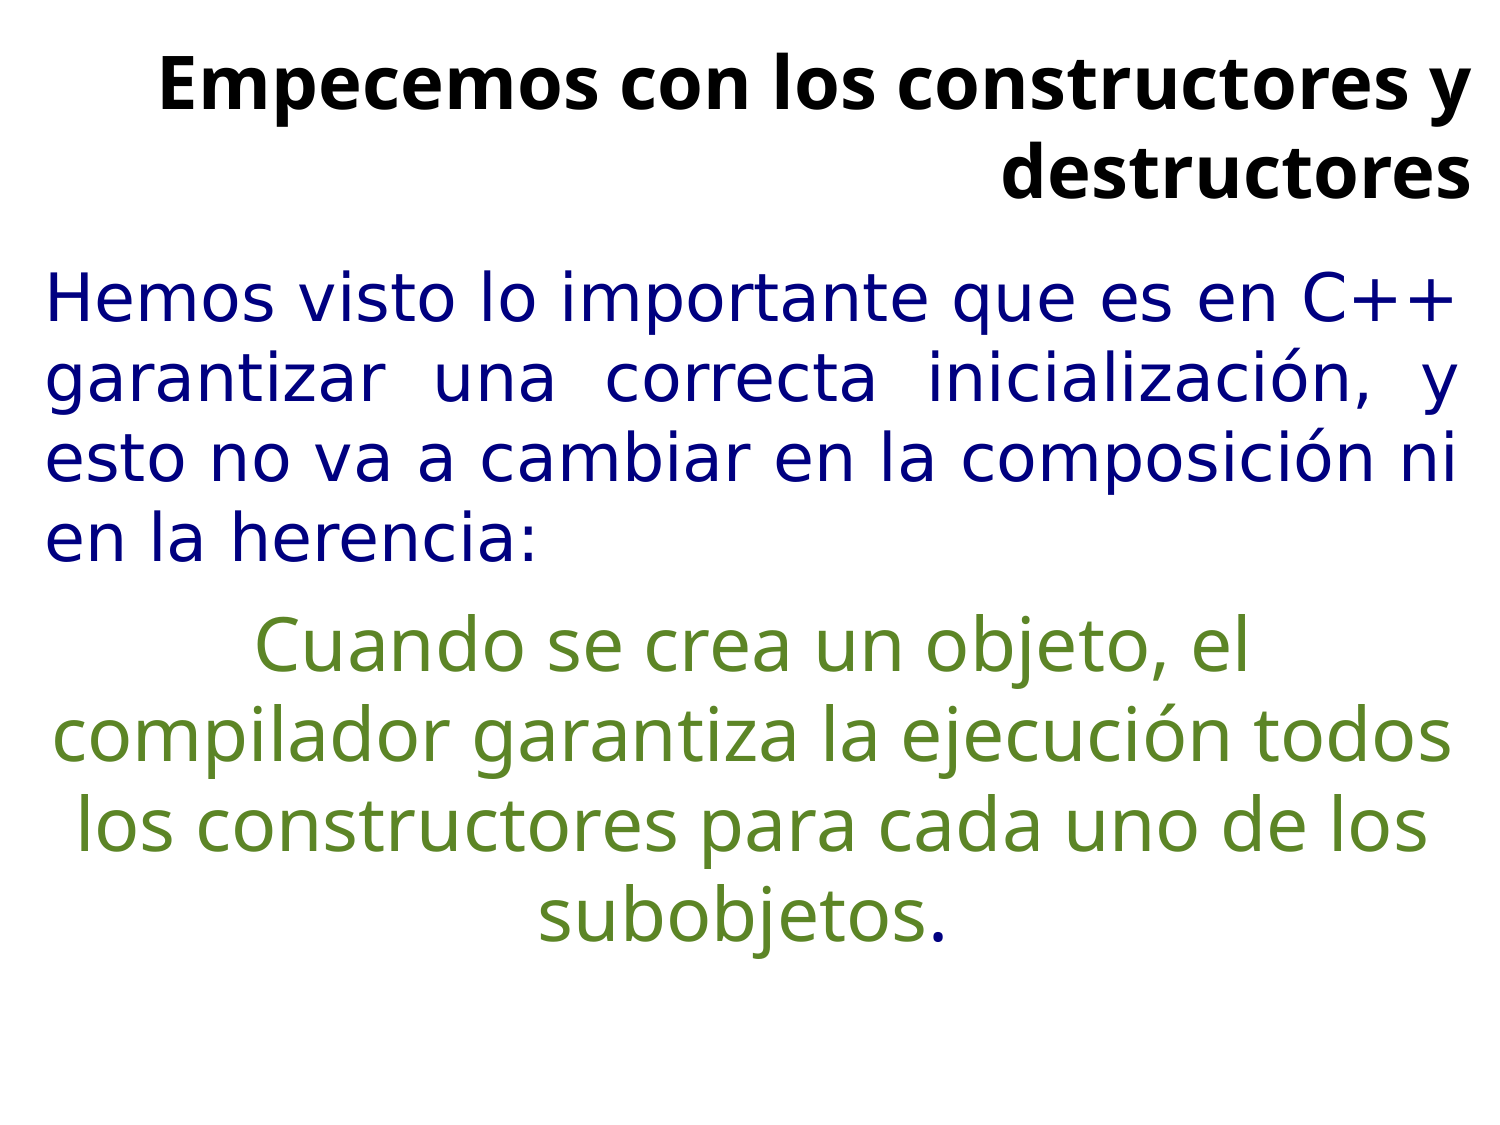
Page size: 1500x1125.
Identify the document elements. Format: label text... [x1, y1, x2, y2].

text_box Hemos visto lo importante que es en C++ garantizar una correcta inicialización, y esto no va a cambiar en la composición ni en la herencia: Cuando se crea un objeto, el compilador garantiza la ejecución todos los constructores para cada uno de los subobjetos. [29, 247, 1477, 1004]
title Empecemos con los constructores y destructores [135, 26, 1489, 222]
